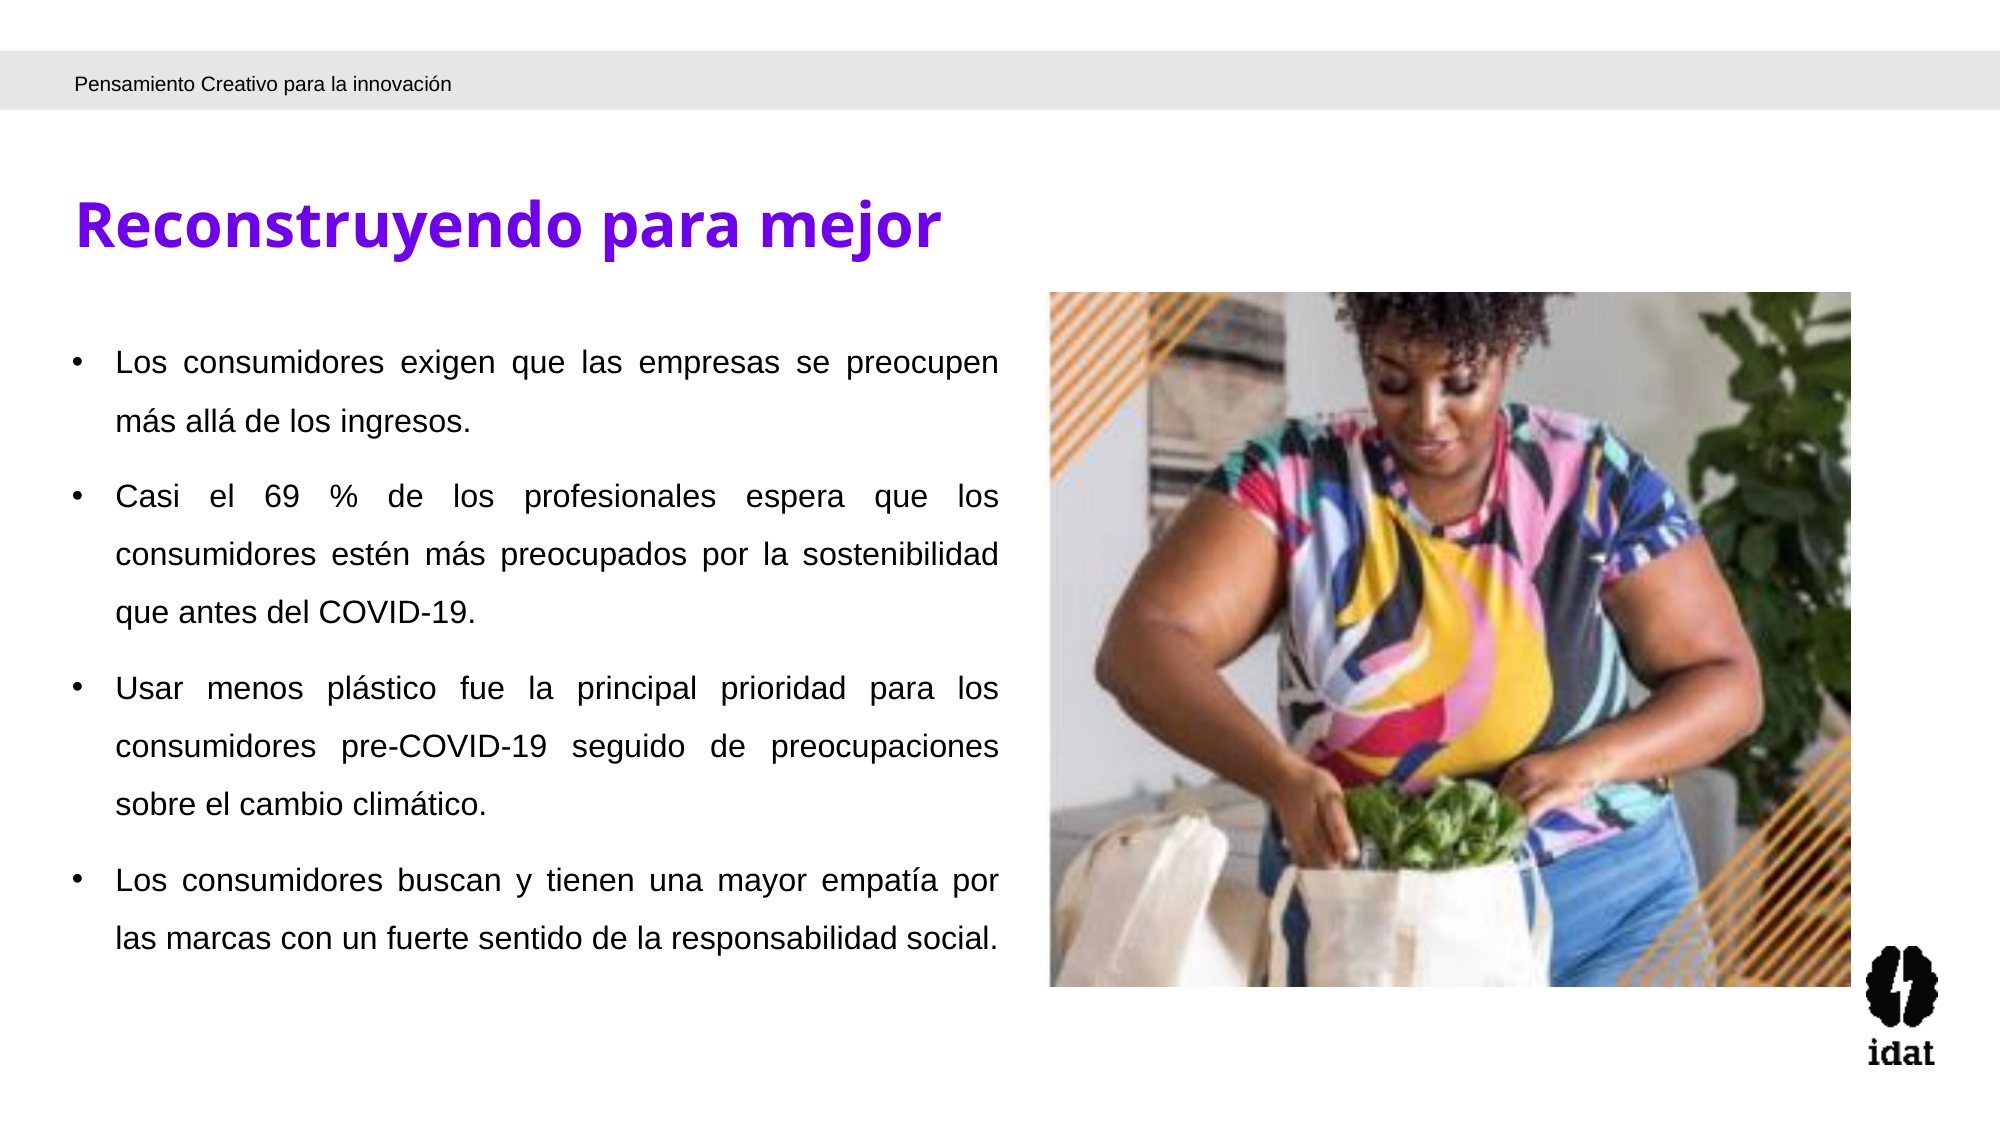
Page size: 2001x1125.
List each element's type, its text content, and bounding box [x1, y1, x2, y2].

list Reconstruyendo para mejor [74, 194, 1491, 274]
picture [1866, 946, 1938, 1065]
list Los consumidores exigen que las empresas se preocupen más allá de los ingresos. Casi el 69 % de los profesionales espera que los consumidores estén más preocupados por la sostenibilidad que antes del COVID-19. Usar menos plástico fue la principal prioridad para los consumidores pre-COVID-19 seguido de preocupaciones sobre el cambio climático. Los consumidores buscan y tienen una mayor empatía por las marcas con un fuerte sentido de la responsabilidad social. [71, 292, 1000, 987]
picture [1045, 292, 1851, 987]
list Pensamiento Creativo para la innovación [74, 58, 690, 106]
